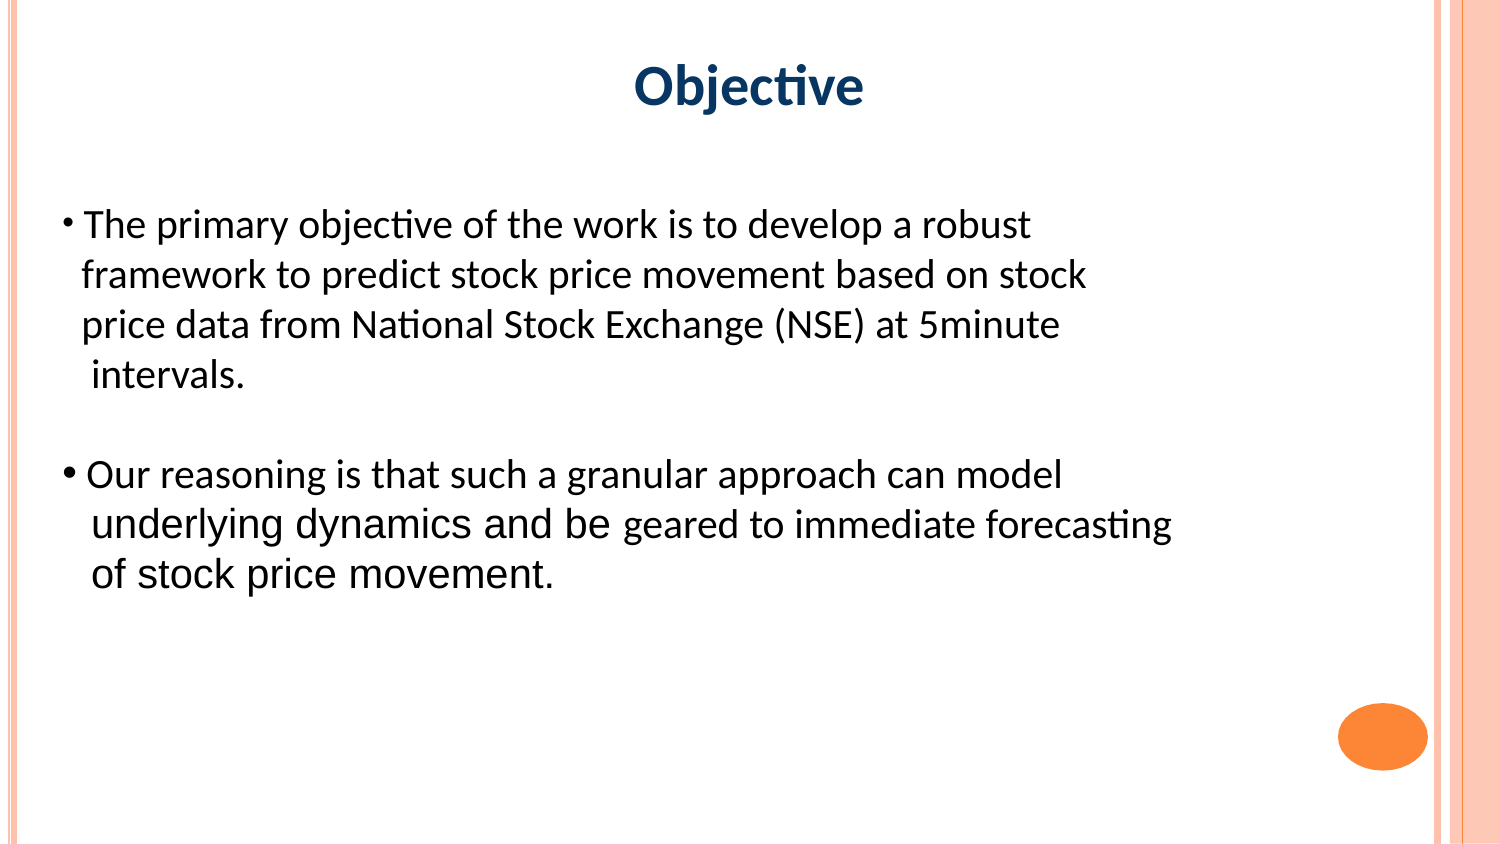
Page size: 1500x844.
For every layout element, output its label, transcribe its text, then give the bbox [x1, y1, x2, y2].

list The primary objective of the work is to develop a robust framework to predict stock price movement based on stock price data from National Stock Exchange (NSE) at 5minute intervals. Our reasoning is that such a granular approach can model underlying dynamics and be geared to immediate forecasting of stock price movement. [62, 196, 1403, 642]
title Objective [212, 46, 1287, 118]
